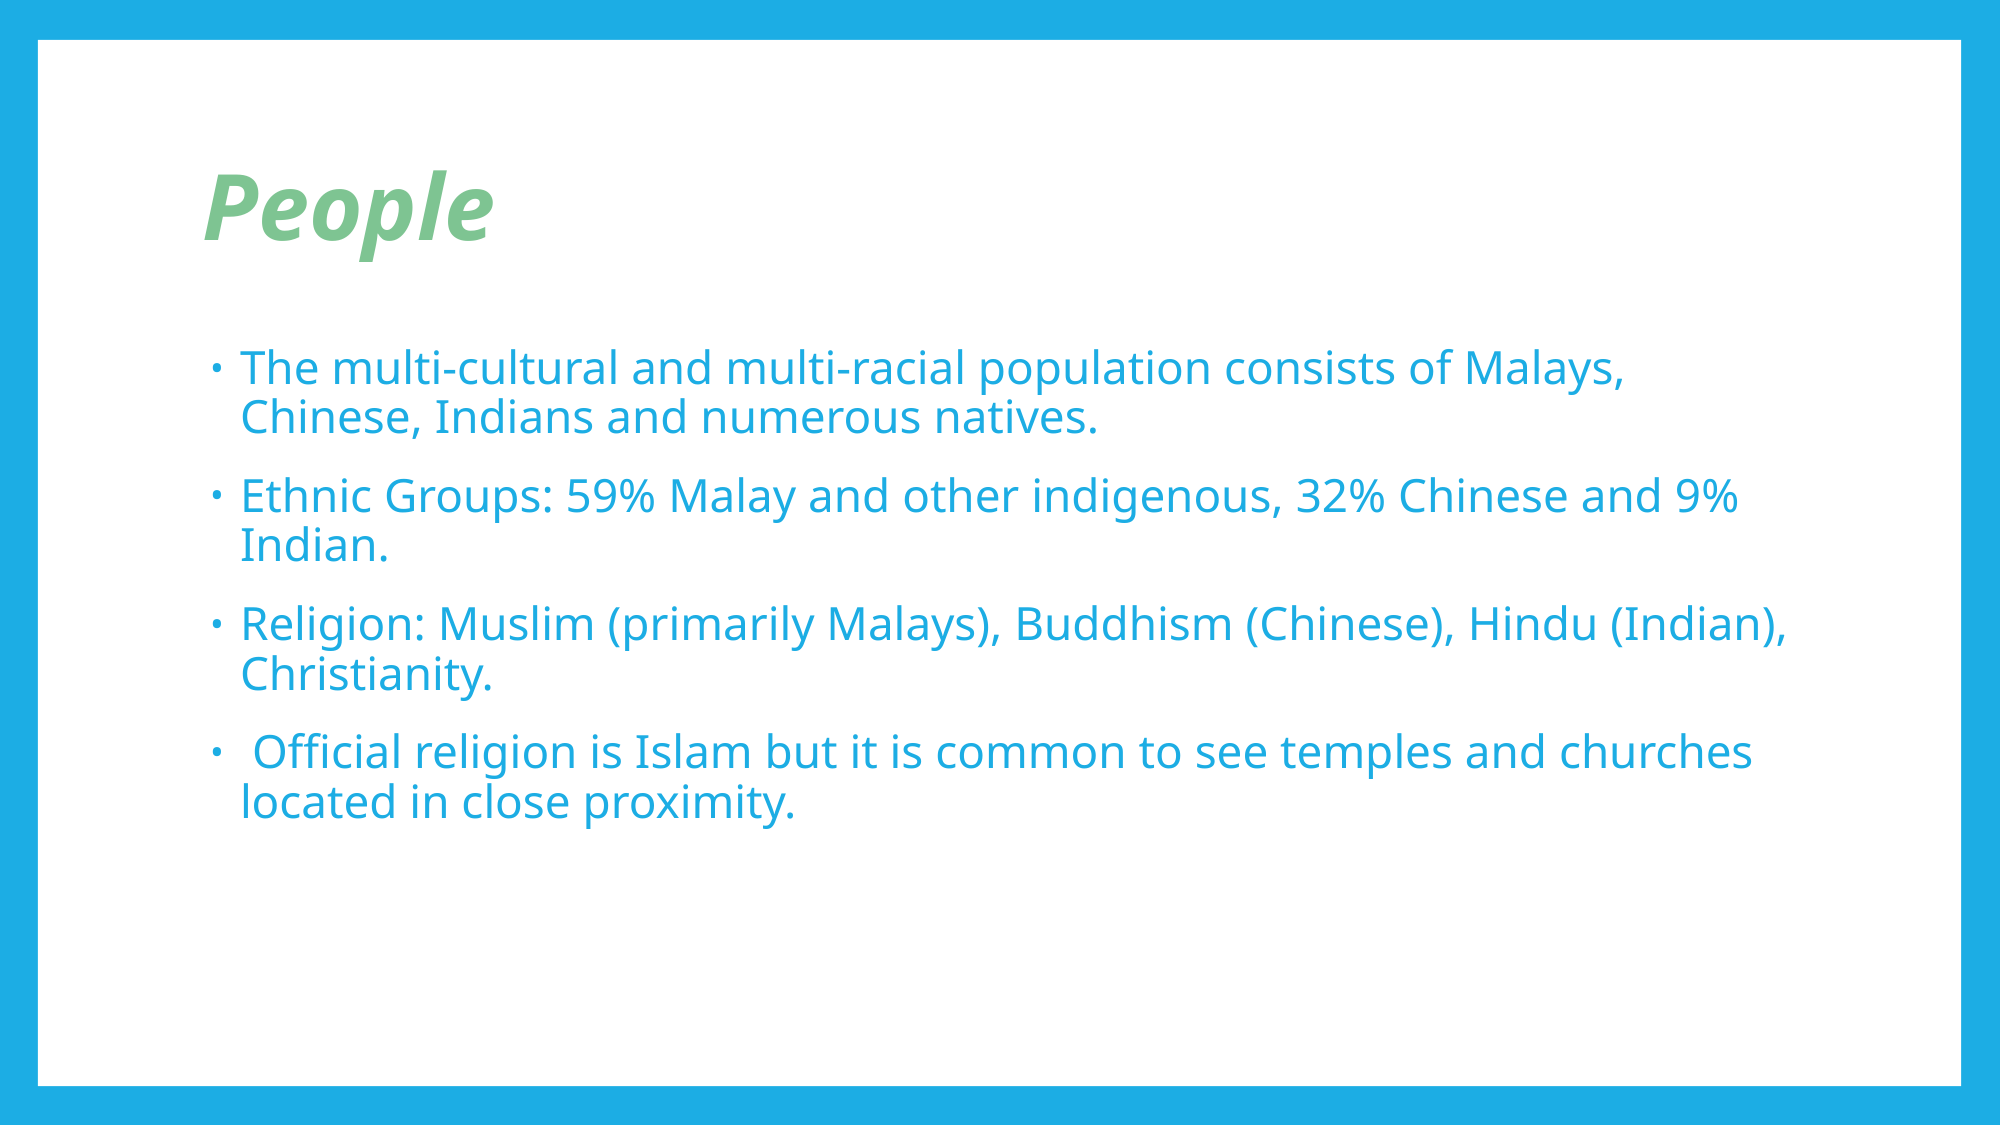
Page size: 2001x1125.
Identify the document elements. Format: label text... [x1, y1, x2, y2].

title People [187, 99, 1808, 323]
list The multi-cultural and multi-racial population consists of Malays, Chinese, Indians and numerous natives. Ethnic Groups: 59% Malay and other indigenous, 32% Chinese and 9% Indian. Religion: Muslim (primarily Malays), Buddhism (Chinese), Hindu (Indian), Christianity. Official religion is Islam but it is common to see temples and churches located in close proximity. [187, 337, 1808, 1000]
